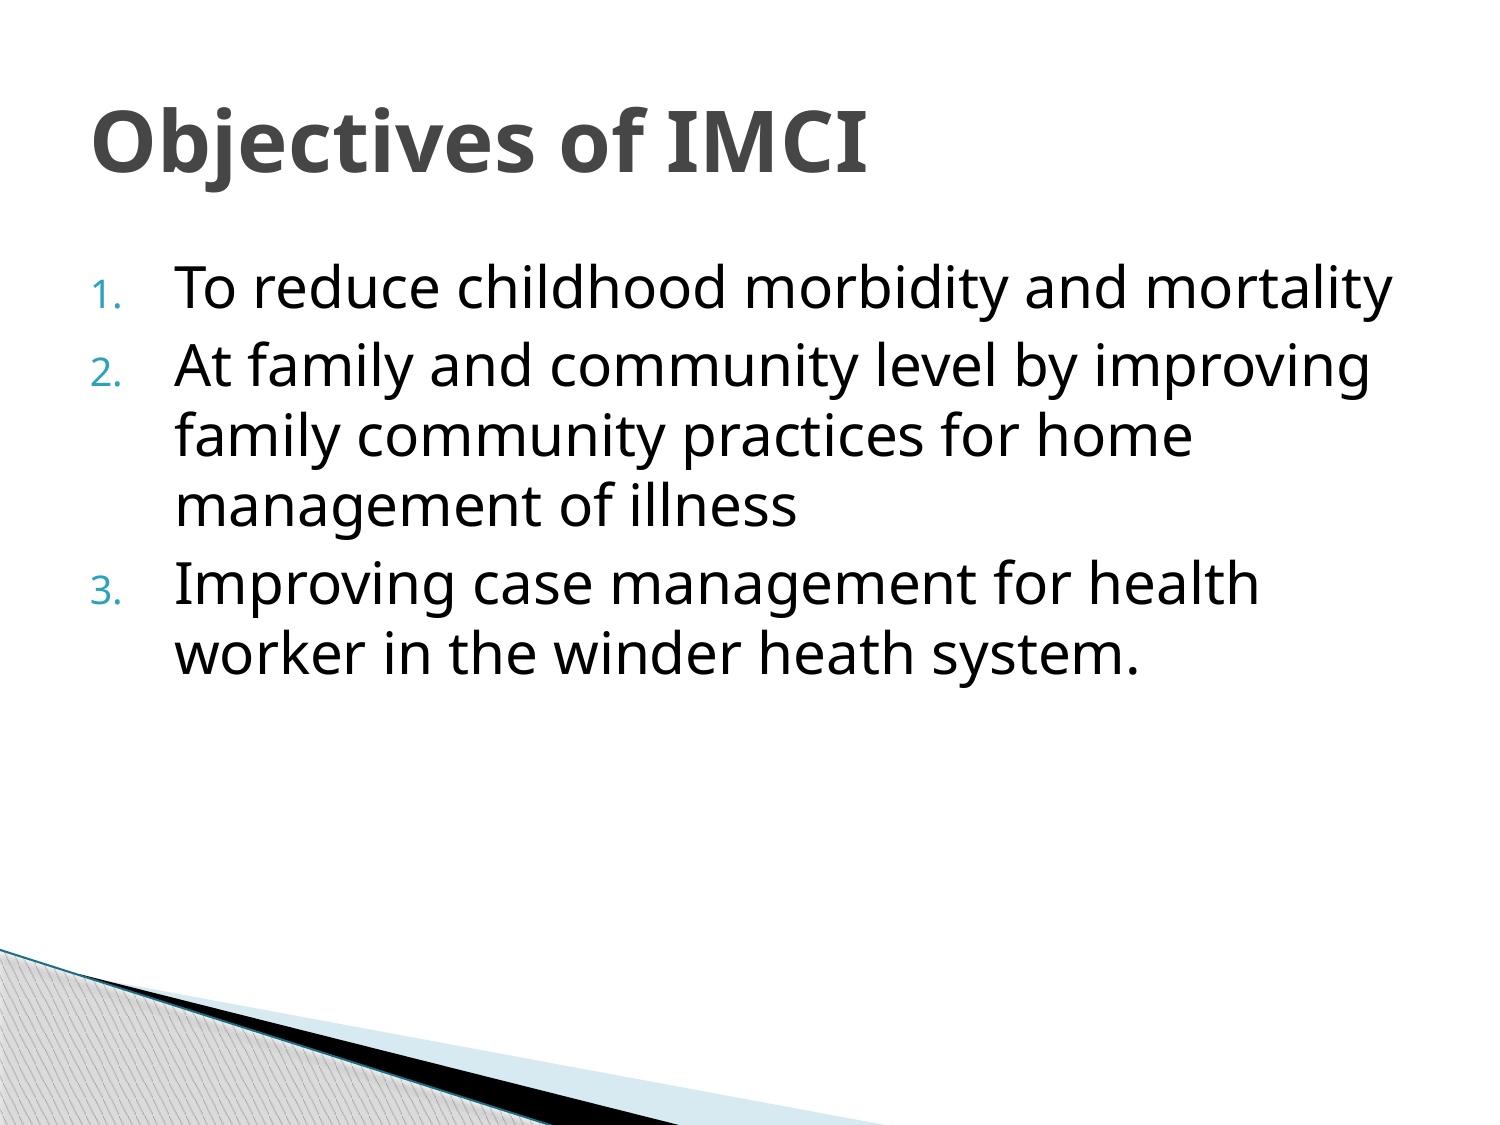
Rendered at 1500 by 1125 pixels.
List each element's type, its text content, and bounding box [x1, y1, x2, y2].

list To reduce childhood morbidity and mortality At family and community level by improving family community practices for home management of illness Improving case management for health worker in the winder heath system. [75, 243, 1425, 986]
title Objectives of IMCI [75, 45, 1425, 233]
